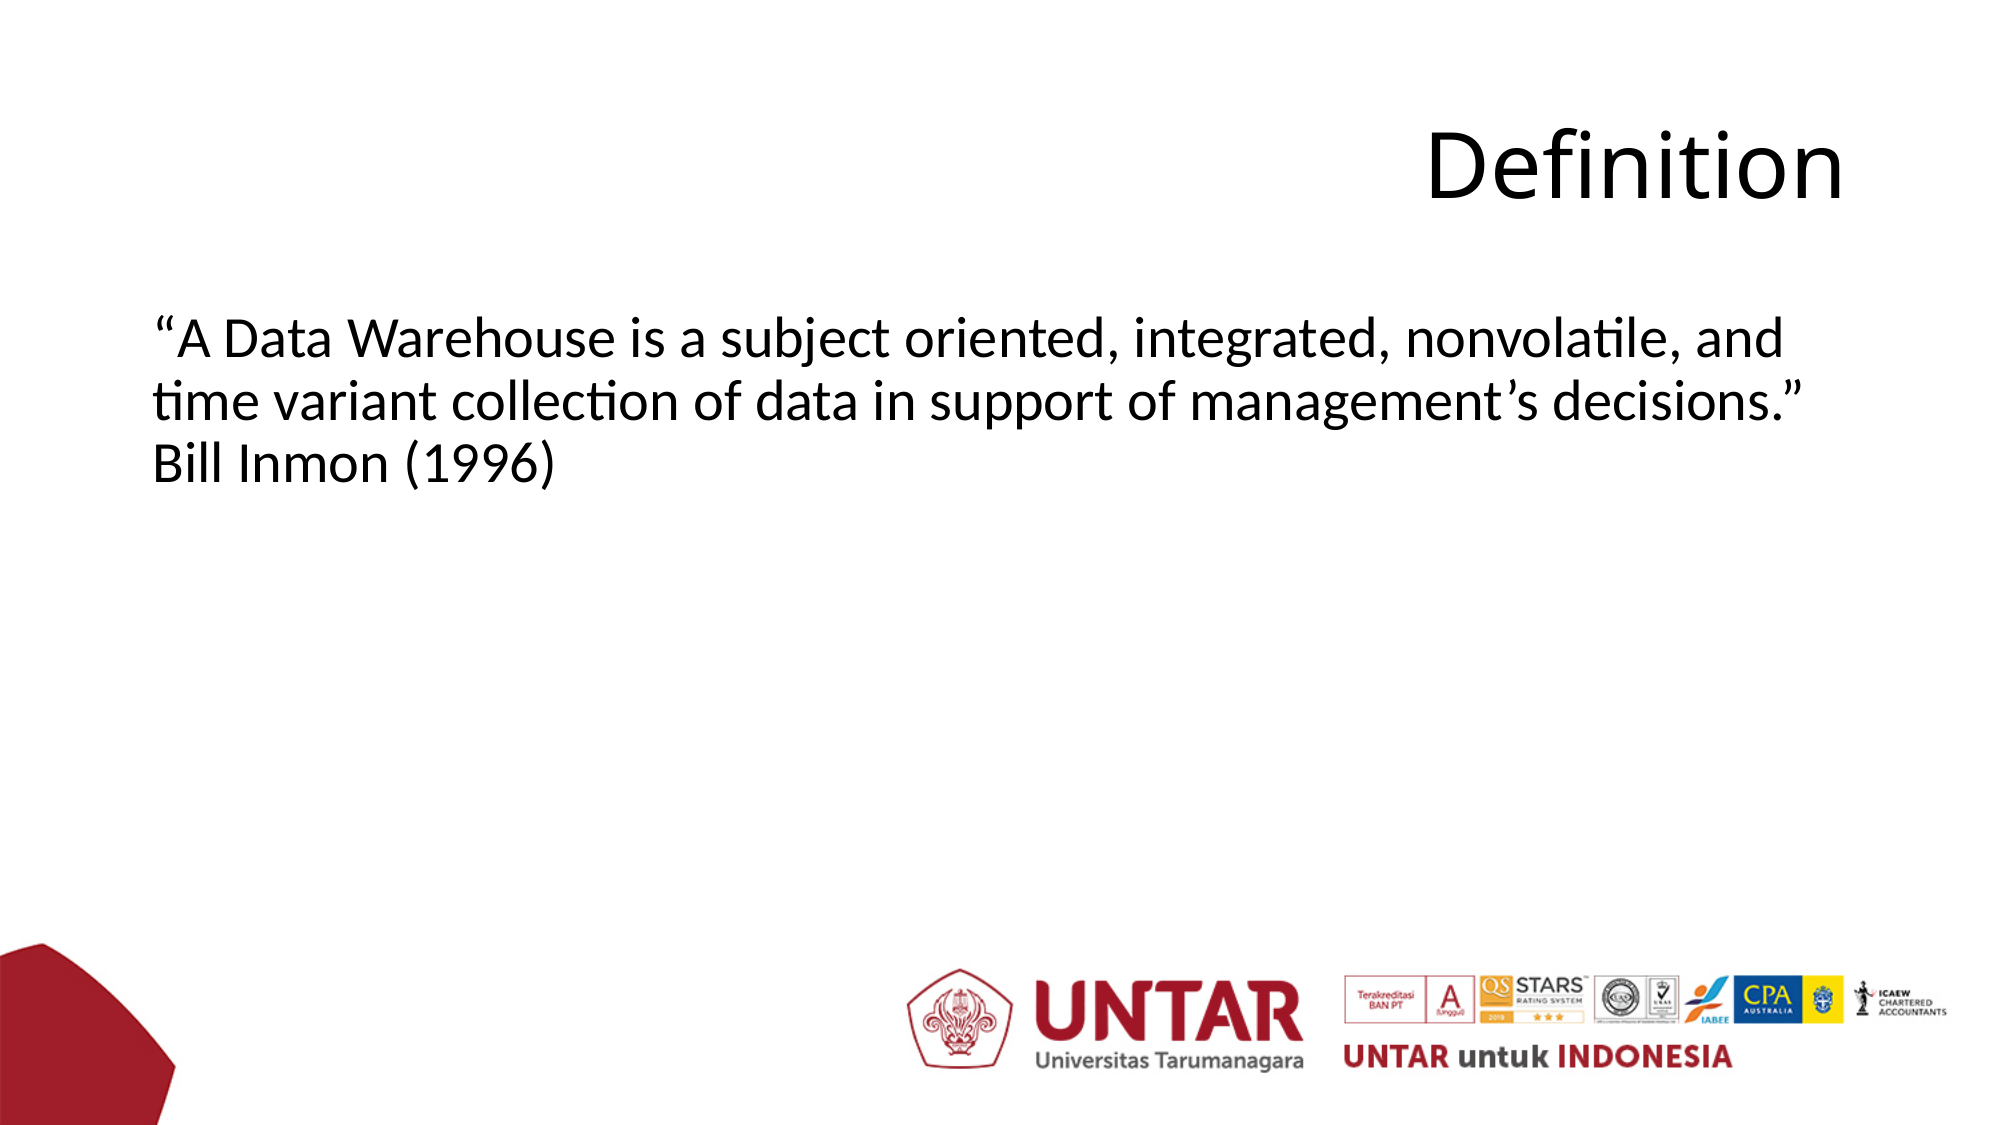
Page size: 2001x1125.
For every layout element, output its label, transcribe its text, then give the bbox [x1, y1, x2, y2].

picture [0, 0, 2001, 1125]
list “A Data Warehouse is a subject oriented, integrated, nonvolatile, and time variant collection of data in support of management’s decisions.” Bill Inmon (1996) [137, 299, 1863, 1014]
title Definition [137, 59, 1863, 278]
